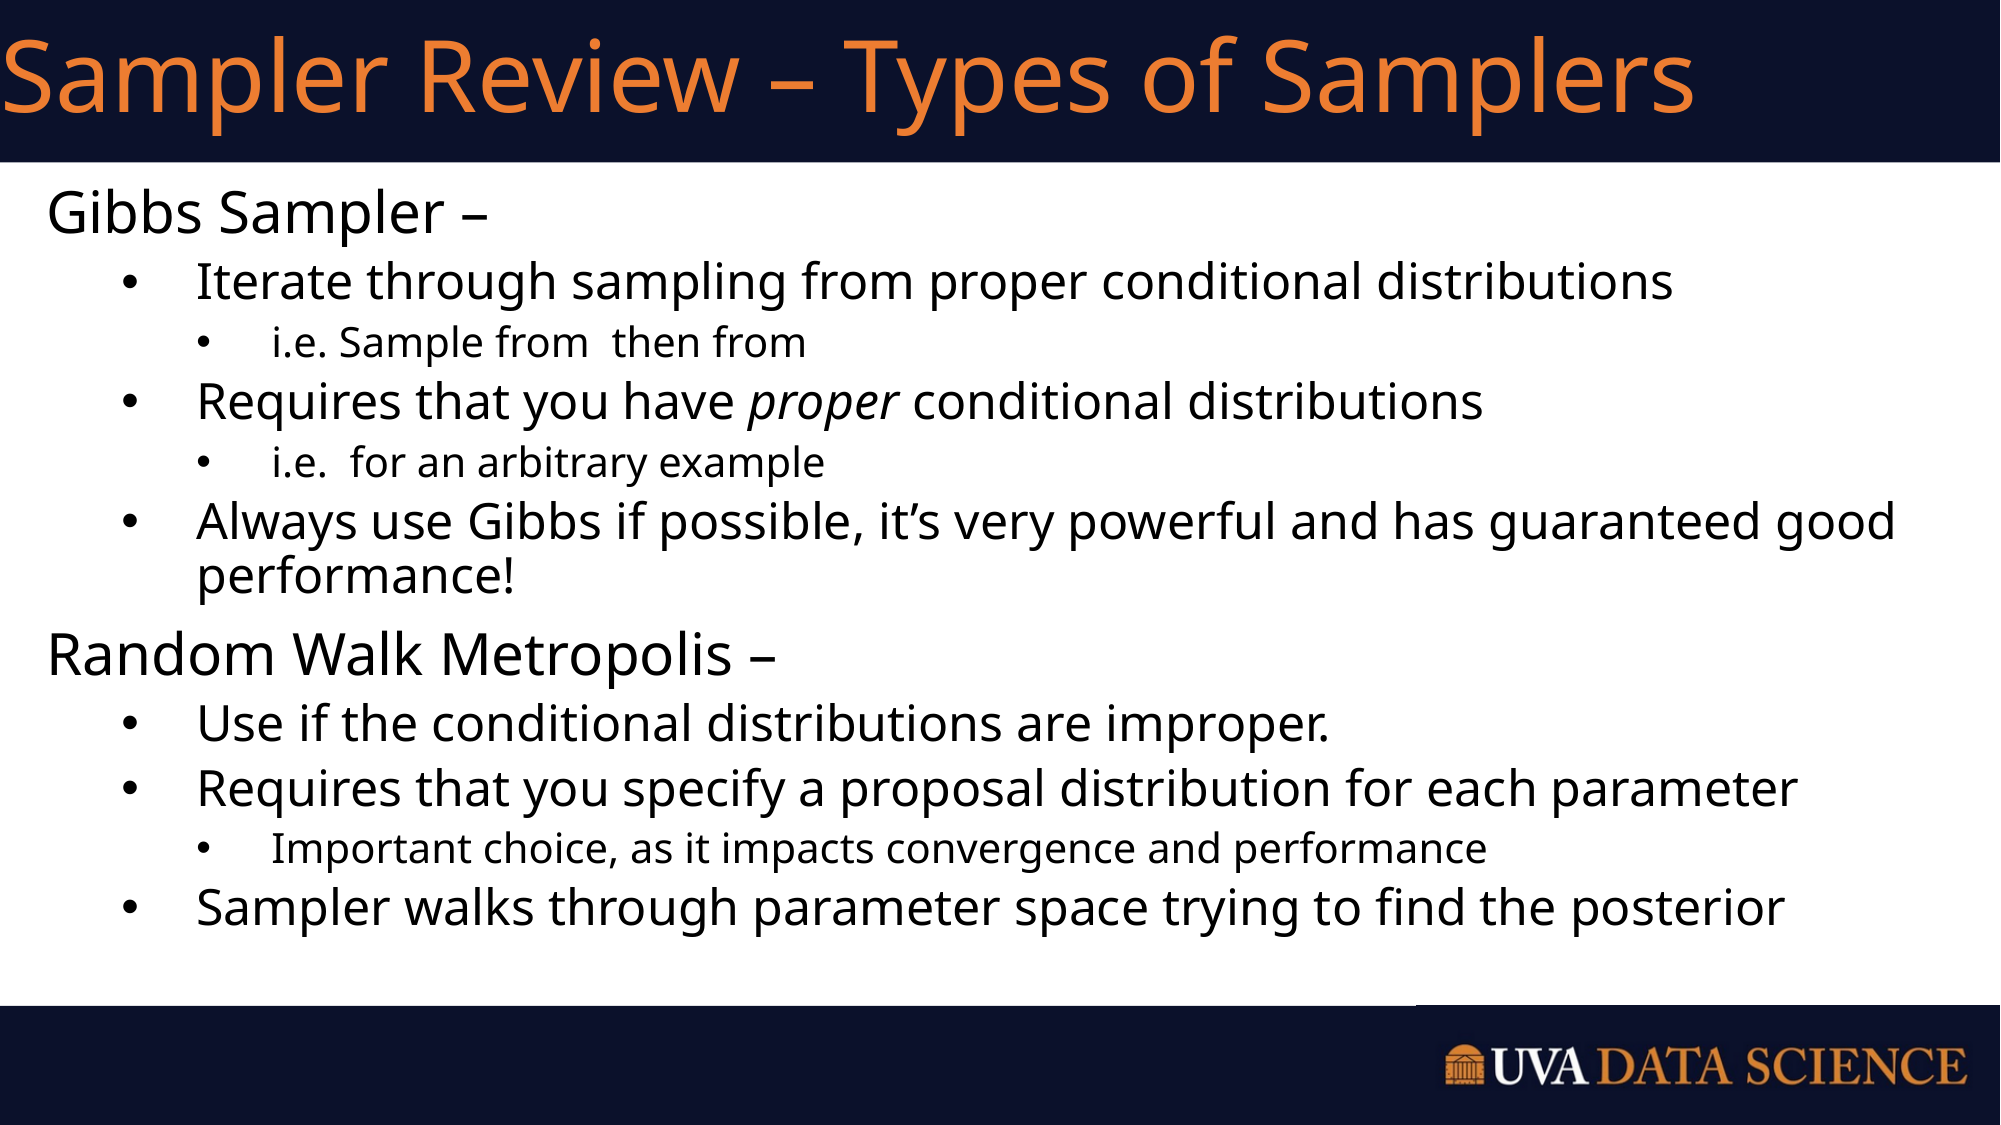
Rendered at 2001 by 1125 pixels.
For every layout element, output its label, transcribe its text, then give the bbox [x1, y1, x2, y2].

text_box [0, 0, 2000, 164]
text_box Sampler Review – Types of Samplers [0, 4, 1714, 140]
text_box [0, 1005, 1415, 1125]
picture [1416, 1005, 2000, 1125]
